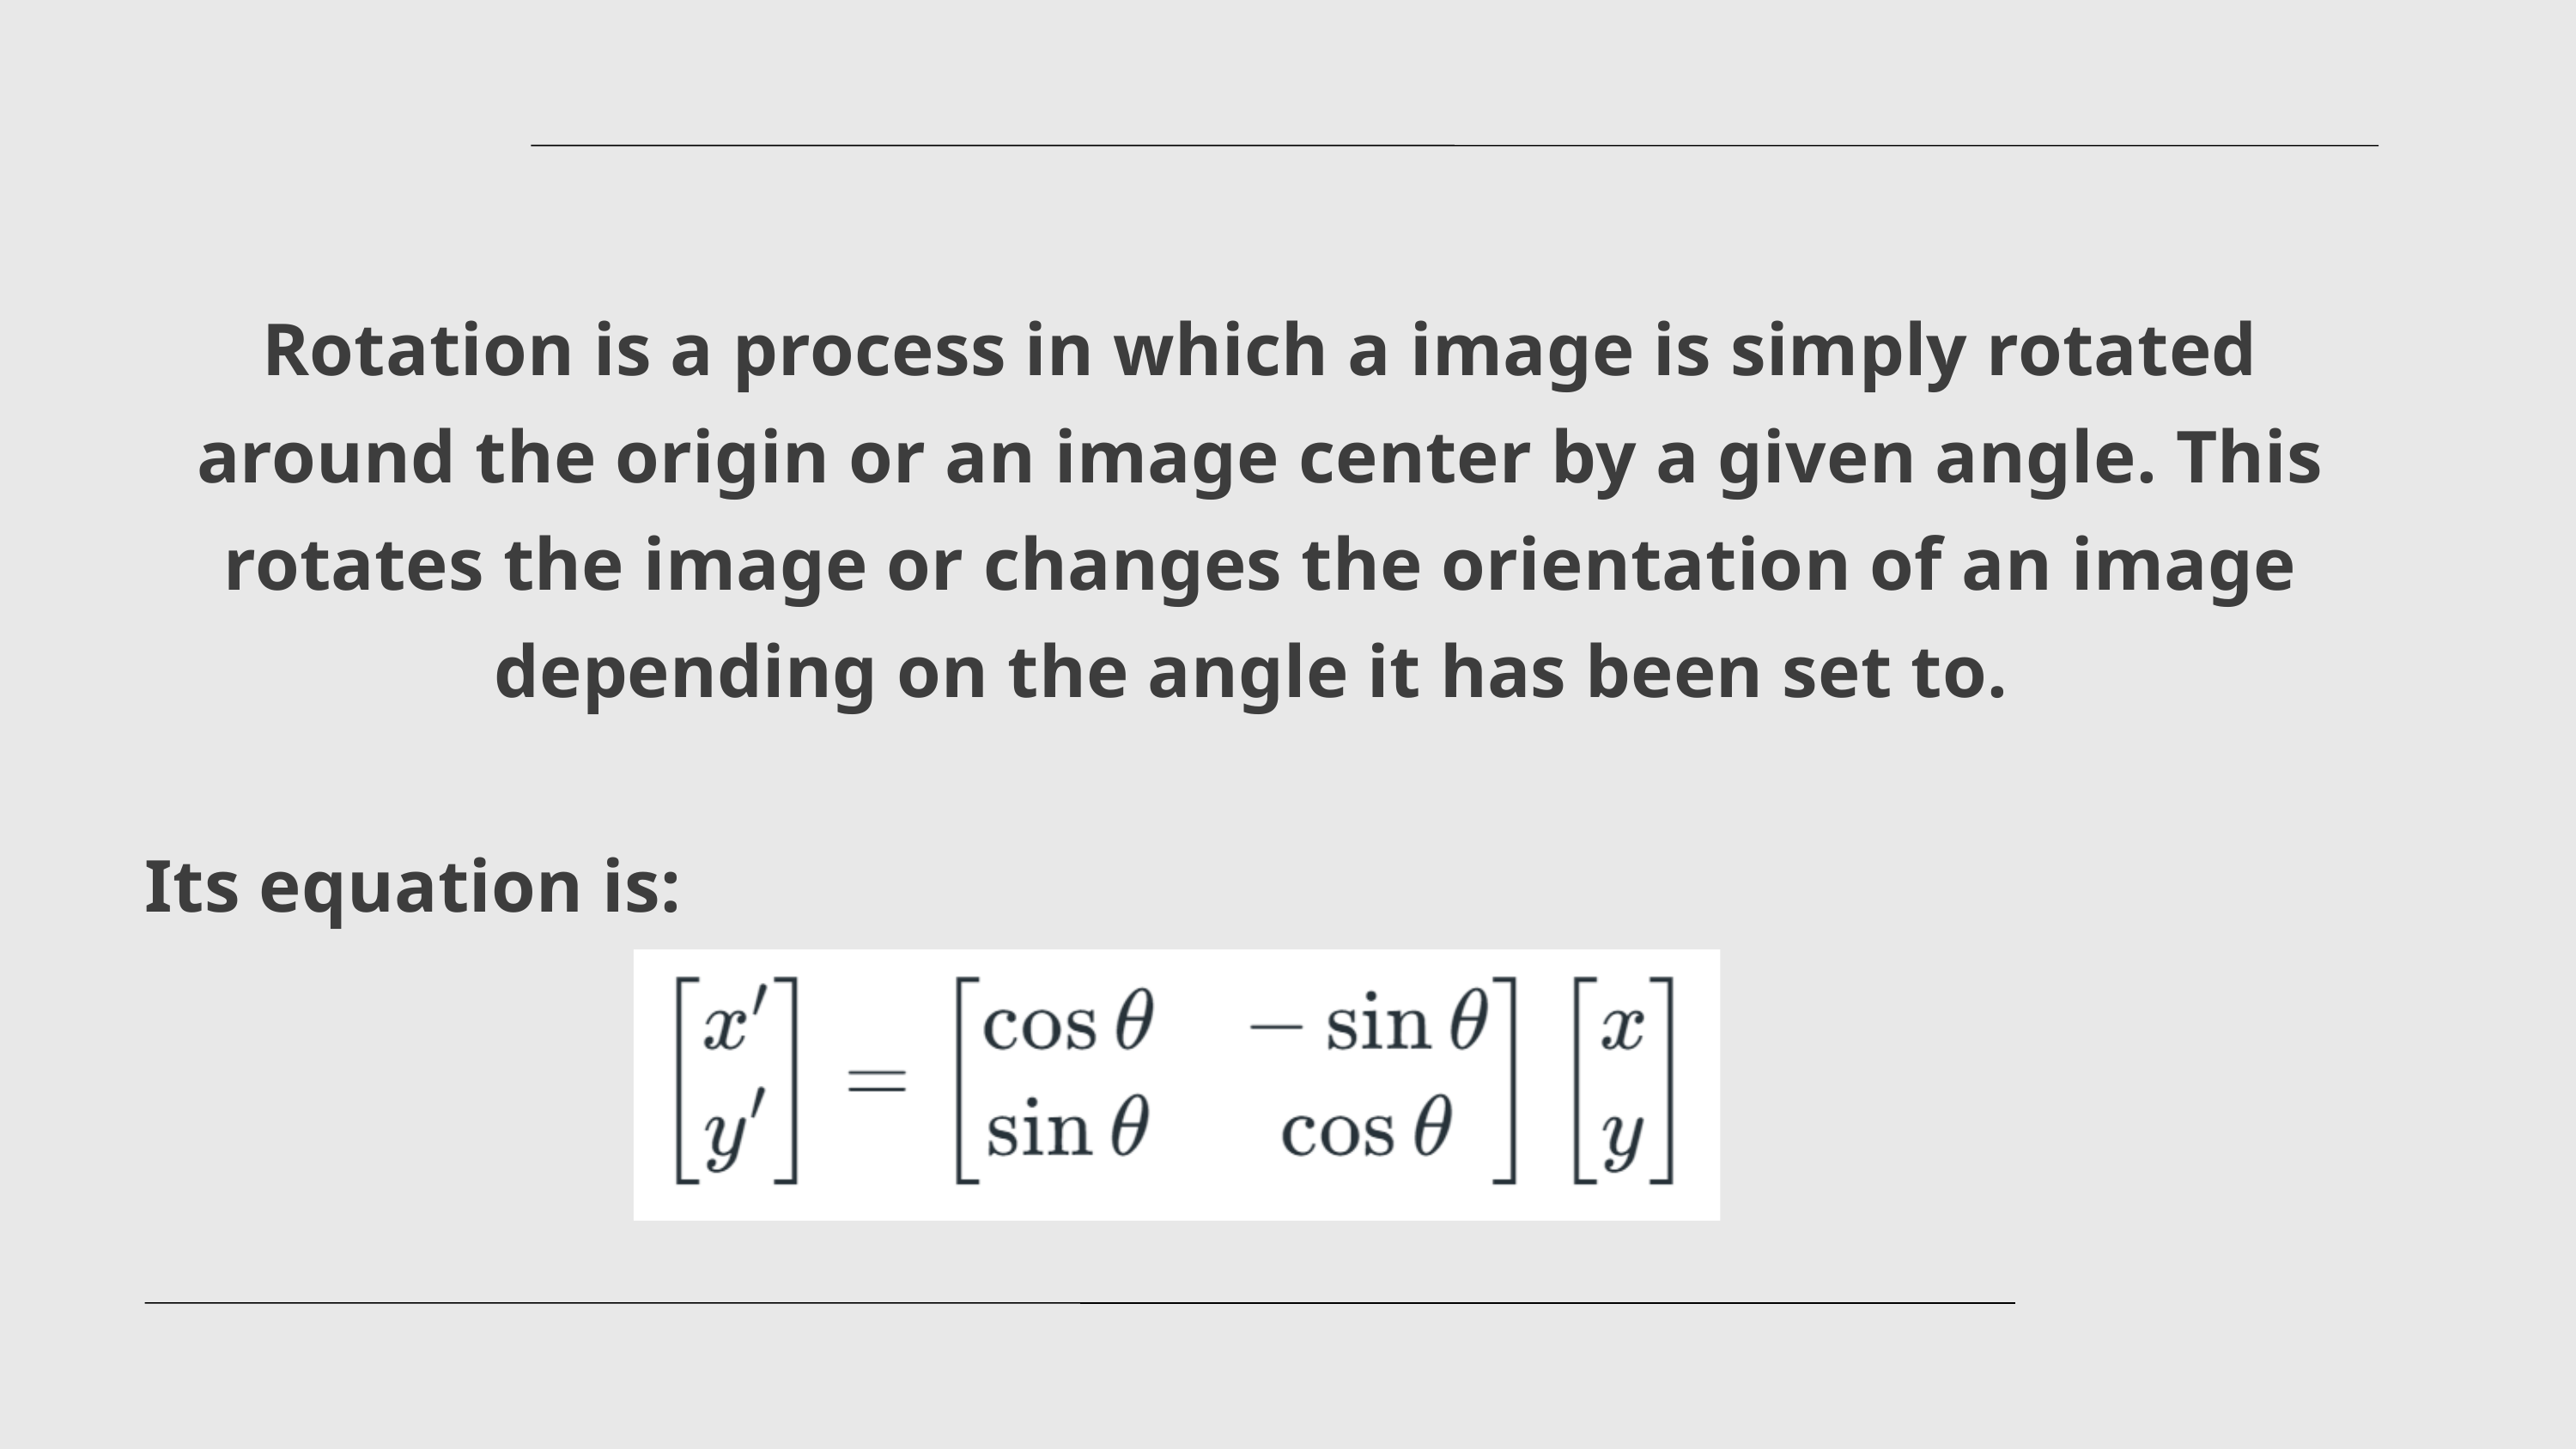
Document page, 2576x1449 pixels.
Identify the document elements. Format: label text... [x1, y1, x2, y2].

text_box [633, 949, 1721, 1221]
text_box Rotation is a process in which a image is simply rotated around the origin or an image center by a given angle. This rotates the image or changes the orientation of an image depending on the angle it has been set to. Its equation is: [144, 282, 2379, 927]
